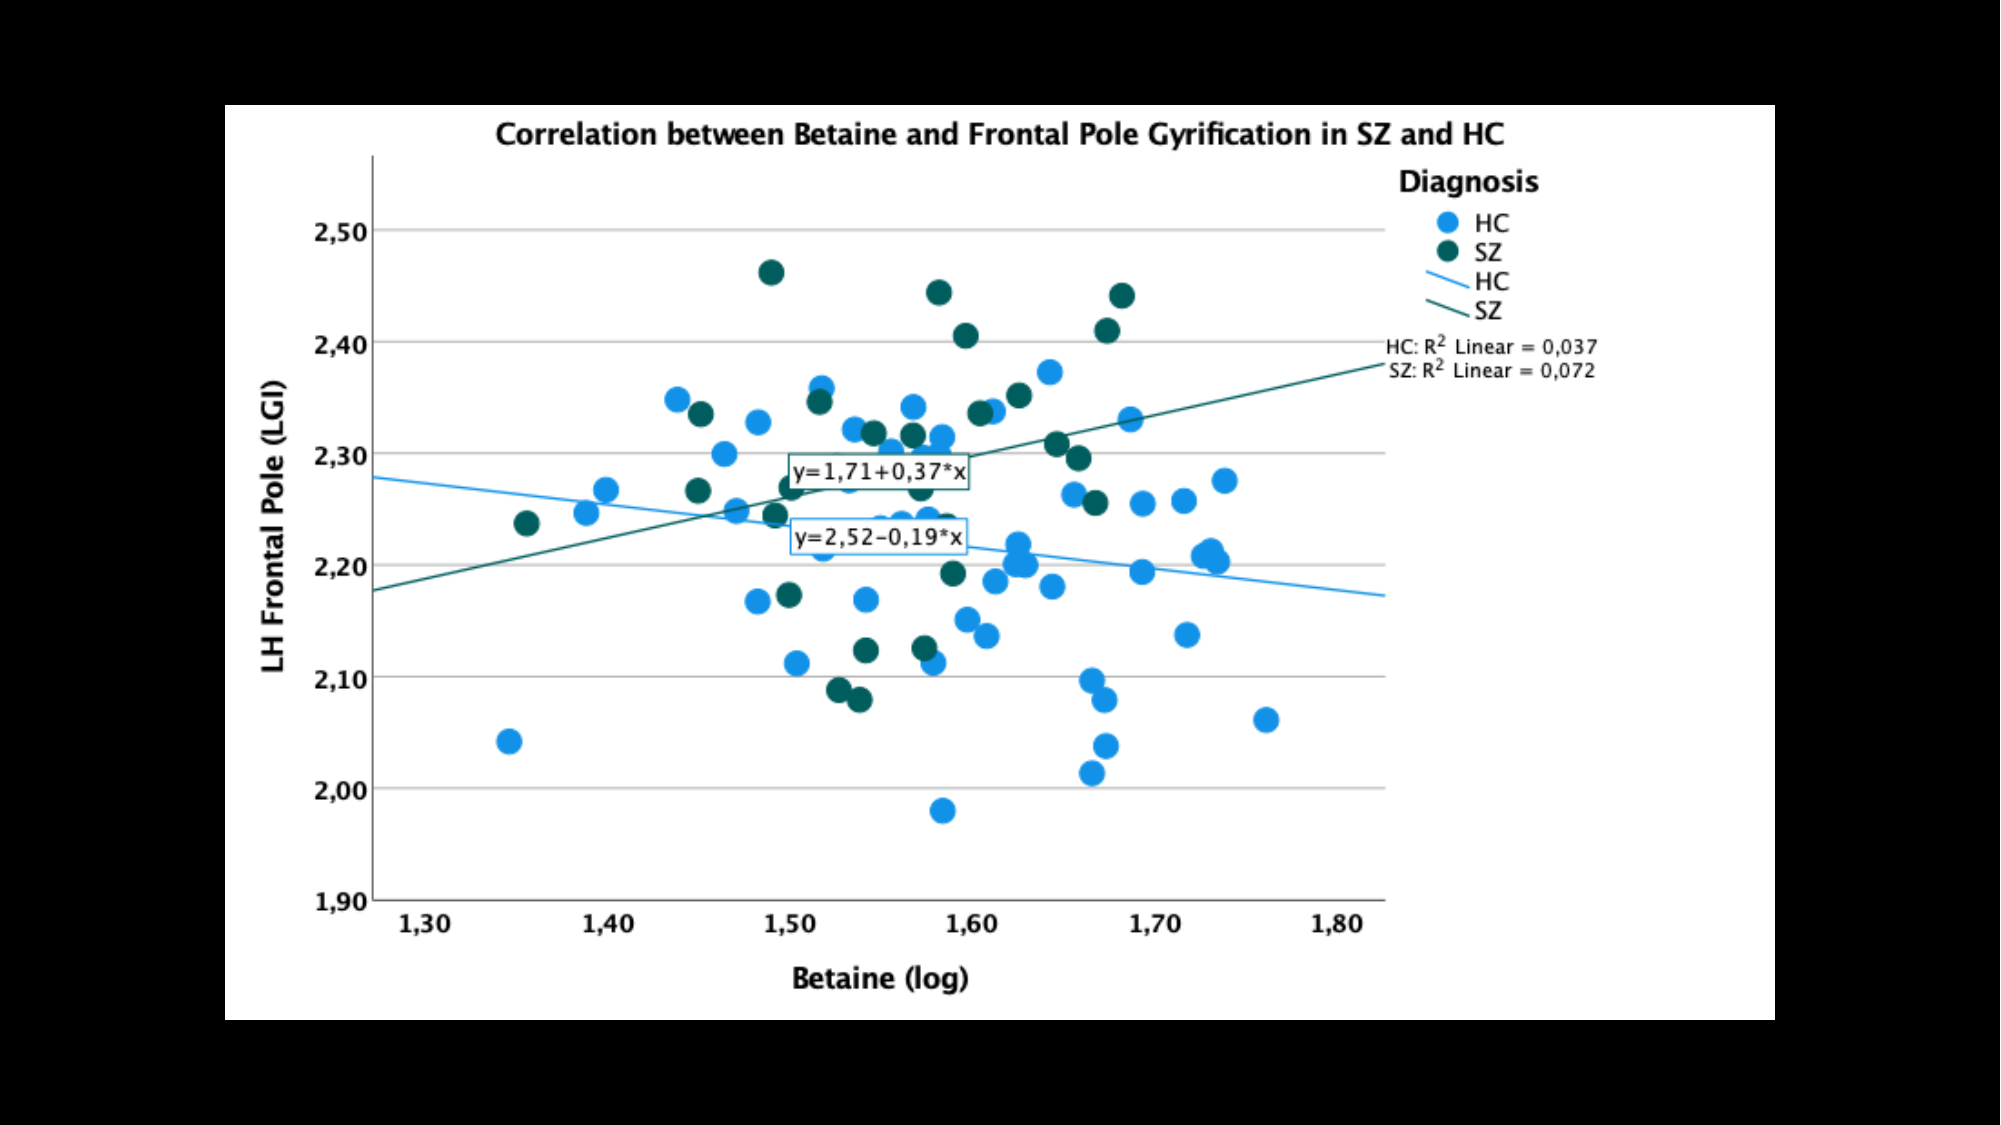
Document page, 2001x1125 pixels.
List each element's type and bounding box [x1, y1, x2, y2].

list [225, 105, 1775, 1020]
